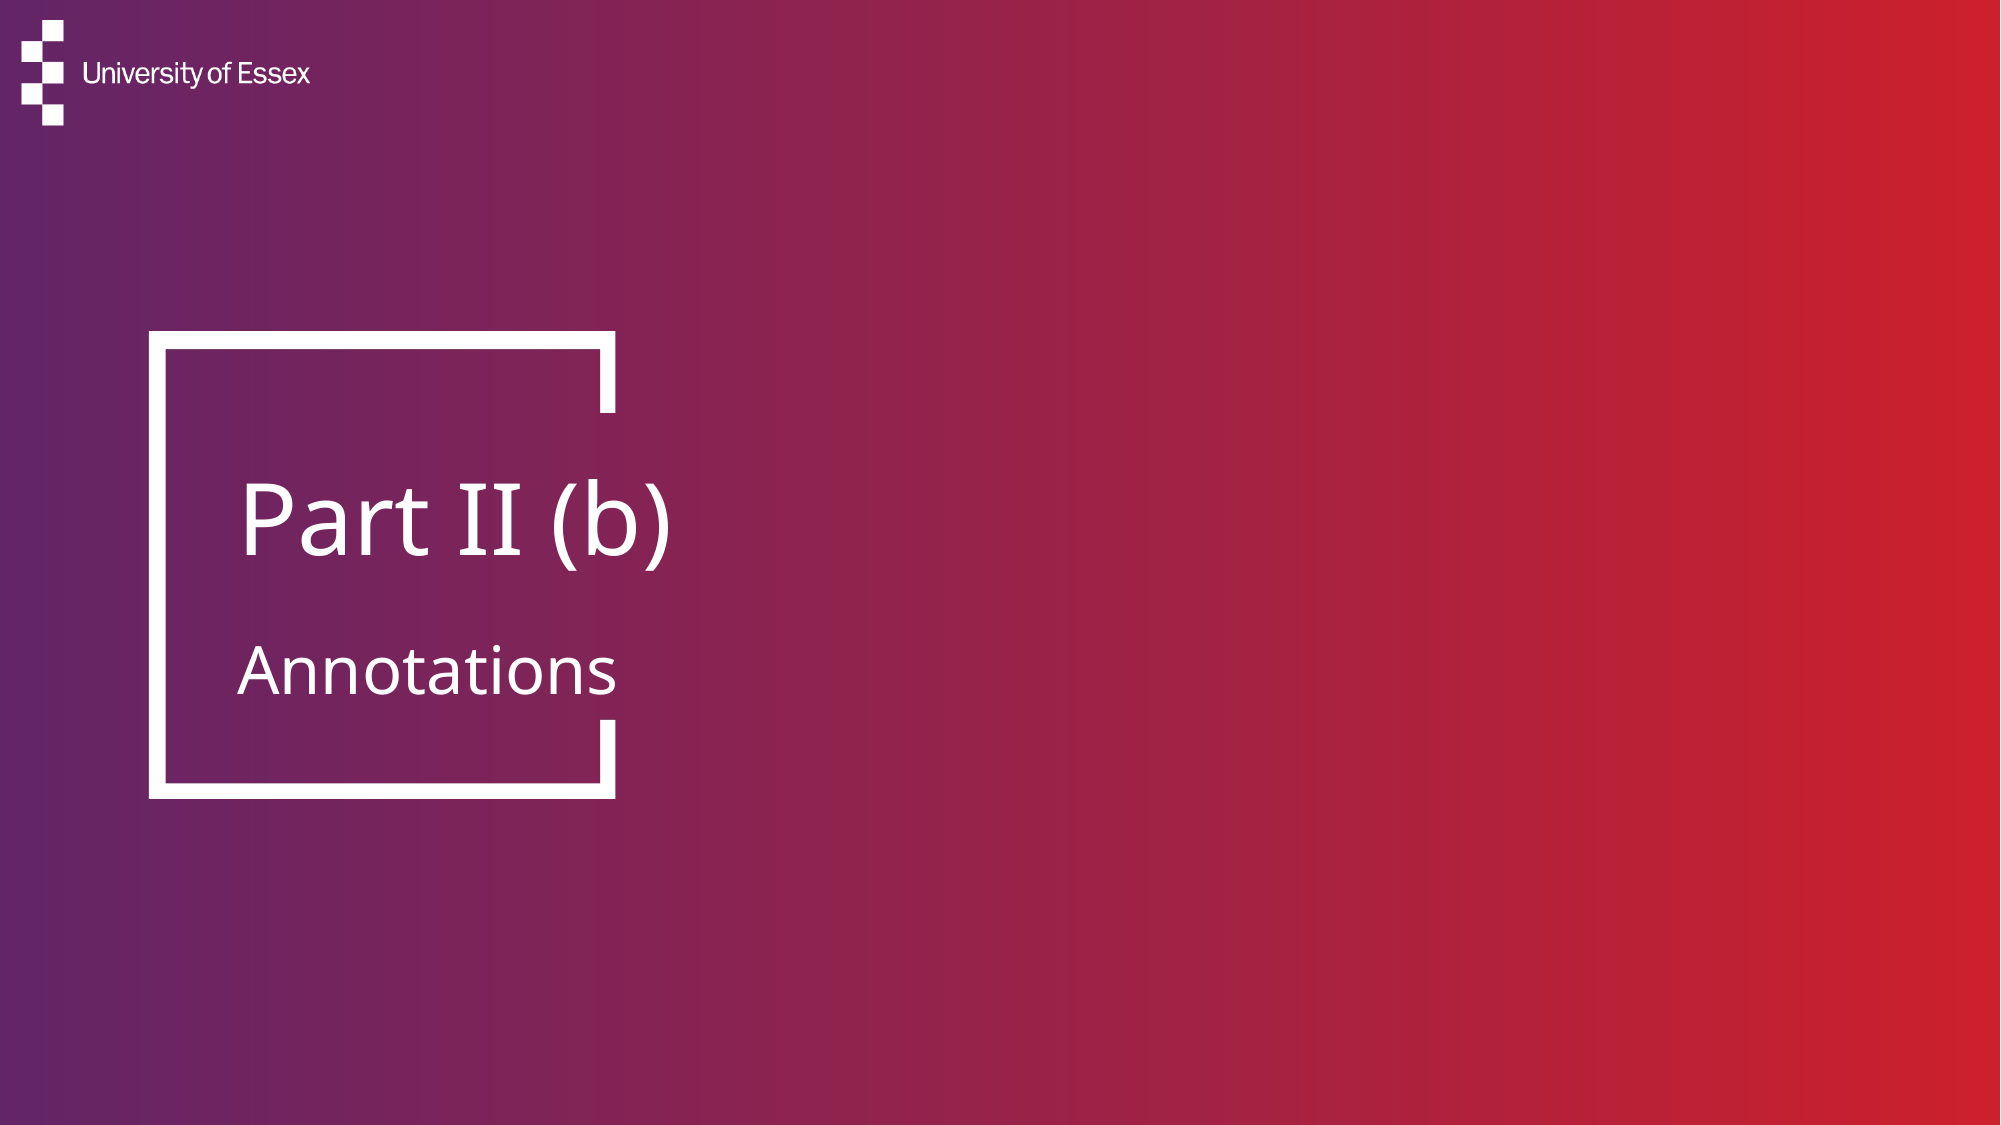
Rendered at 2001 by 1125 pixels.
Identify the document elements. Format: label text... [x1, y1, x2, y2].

subtitle Annotations [236, 593, 1959, 718]
title Part II (b) [236, 412, 1959, 593]
picture [0, 0, 331, 147]
